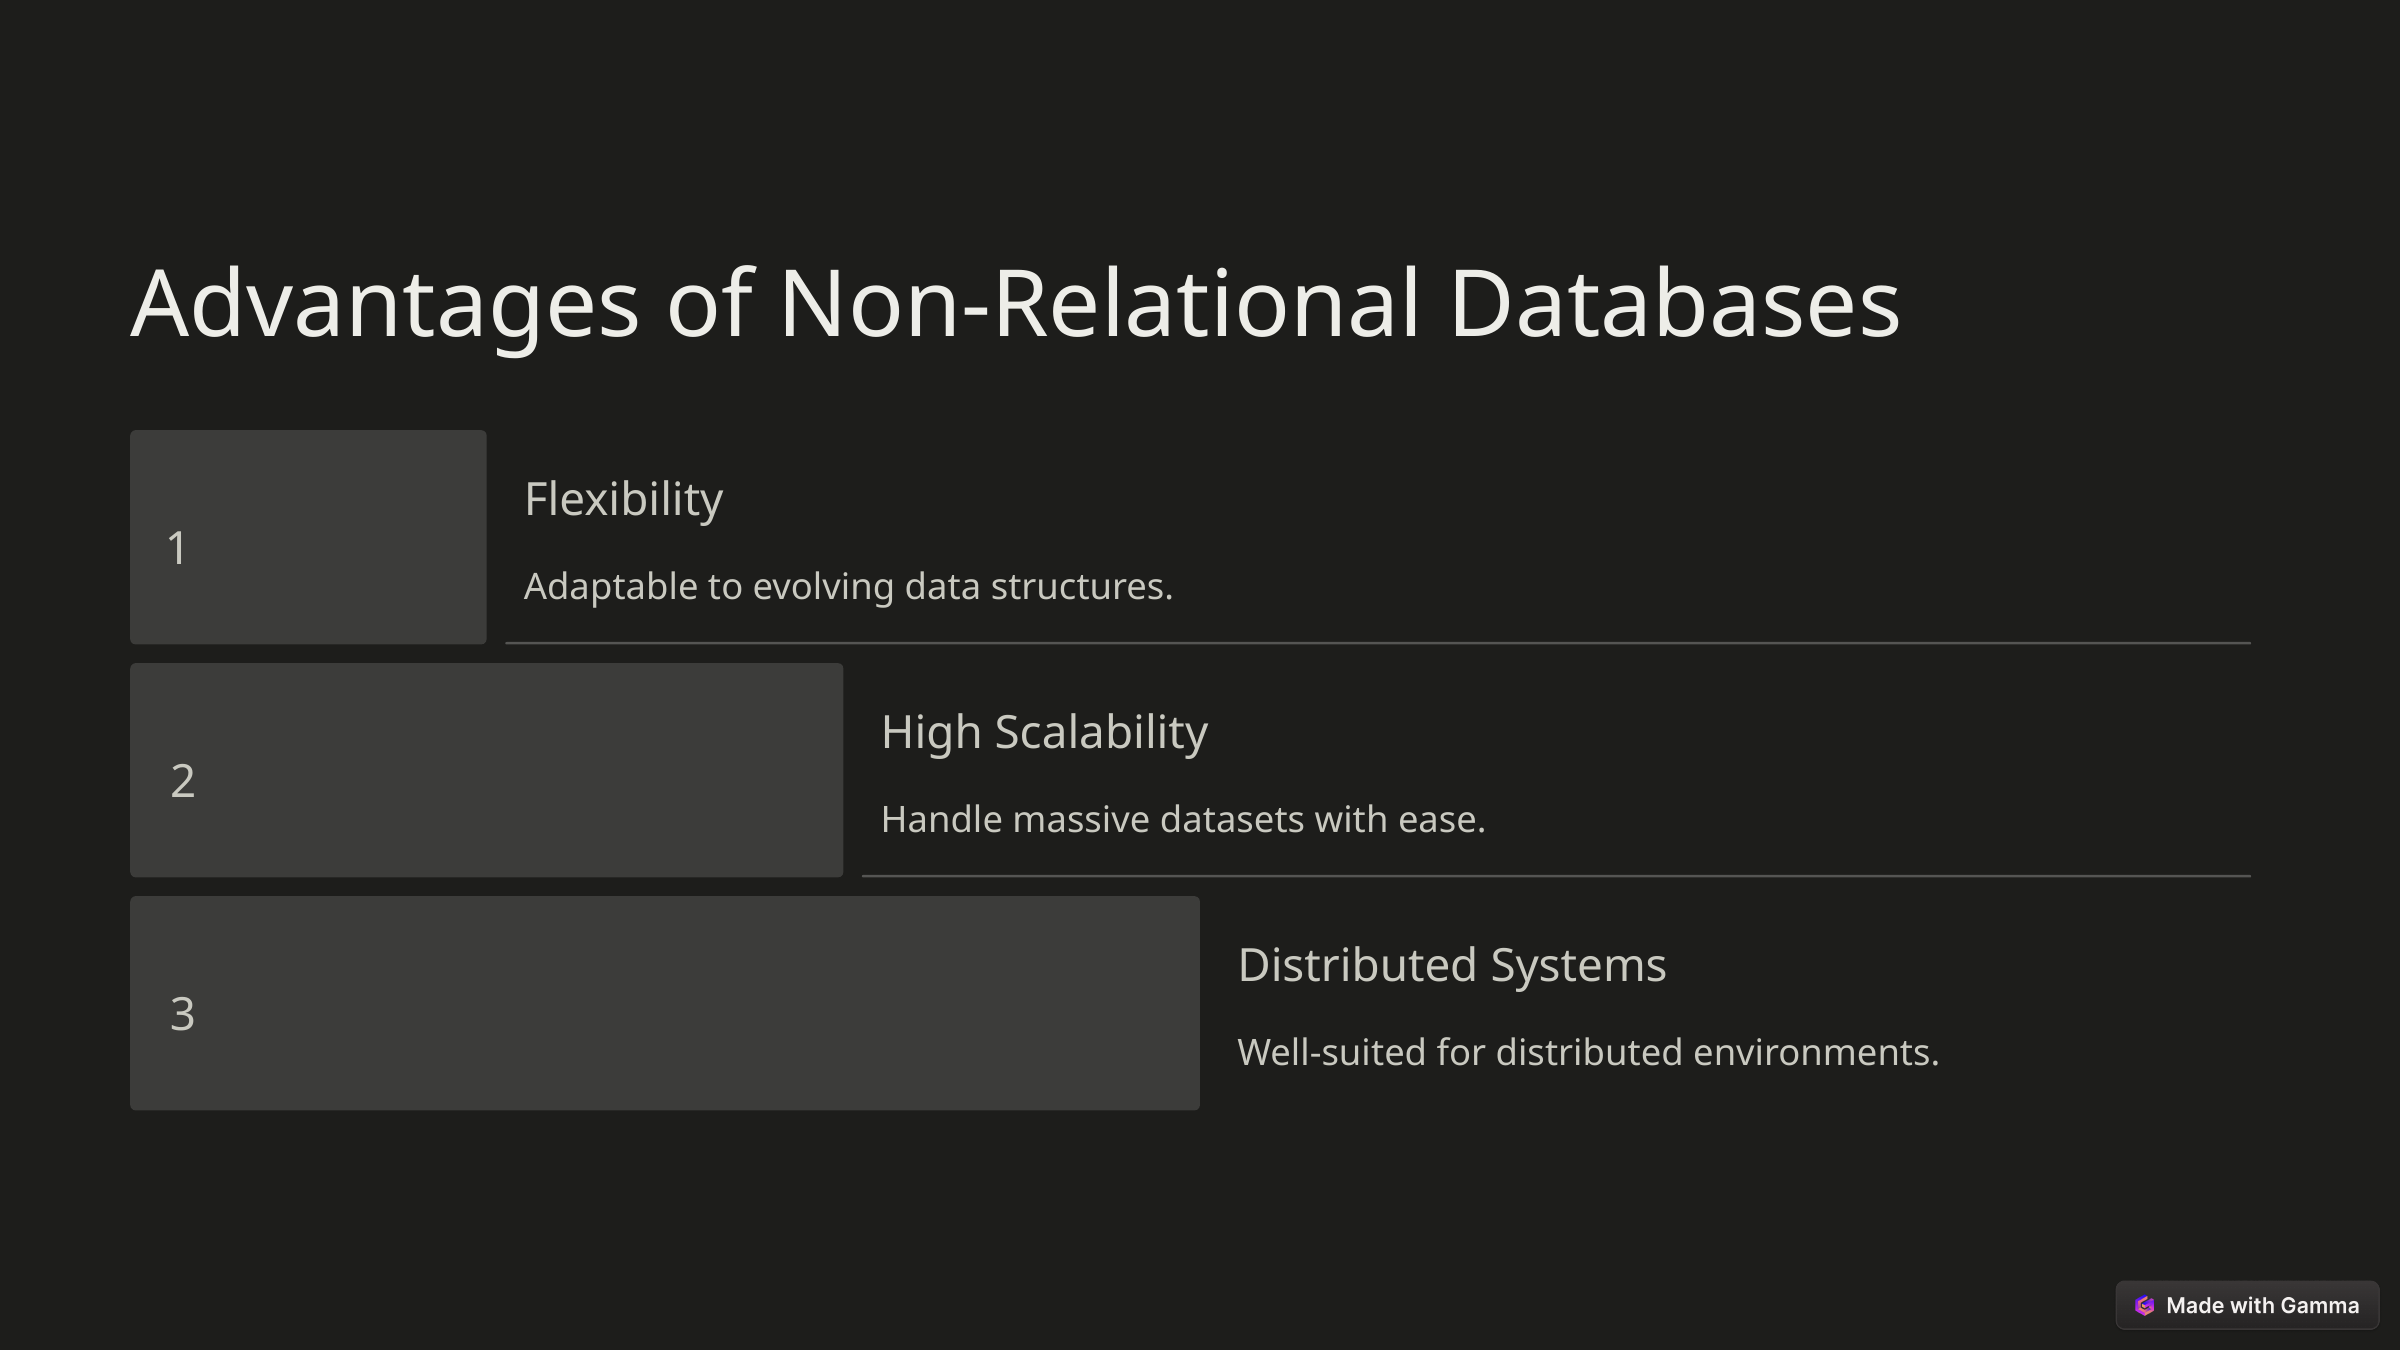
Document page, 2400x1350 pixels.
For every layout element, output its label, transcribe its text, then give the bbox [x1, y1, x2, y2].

picture [2106, 1271, 2389, 1339]
text_box Advantages of Non-Relational Databases [130, 239, 2059, 356]
text_box 2 [167, 733, 199, 808]
text_box 3 [167, 966, 199, 1041]
text_box [861, 874, 2252, 878]
text_box 1 [167, 500, 189, 575]
text_box [130, 663, 844, 878]
text_box Distributed Systems [1237, 933, 1718, 992]
text_box Adaptable to evolving data structures. [523, 547, 1193, 608]
text_box [505, 641, 2252, 645]
text_box Well-suited for distributed environments. [1237, 1013, 1964, 1074]
text_box High Scalability [880, 700, 1346, 759]
text_box [130, 896, 1201, 1111]
text_box [130, 430, 487, 645]
text_box Handle massive datasets with ease. [880, 780, 1512, 841]
text_box Flexibility [523, 467, 989, 526]
